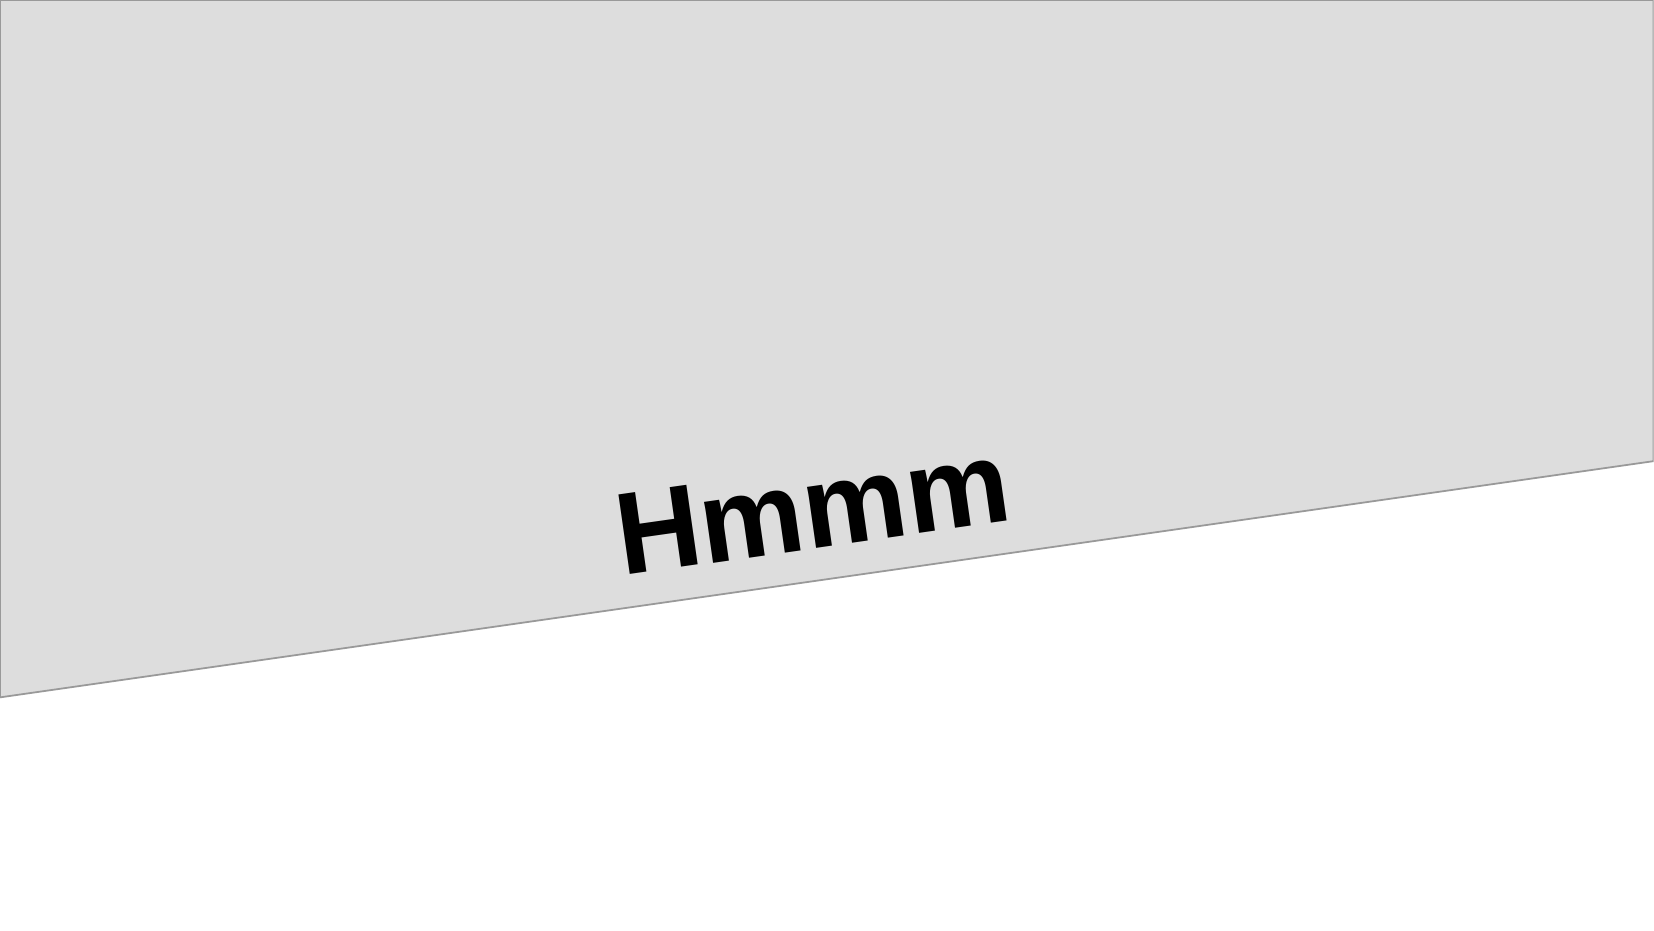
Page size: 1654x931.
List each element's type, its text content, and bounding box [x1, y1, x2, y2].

title Hmmm [61, 267, 1562, 737]
